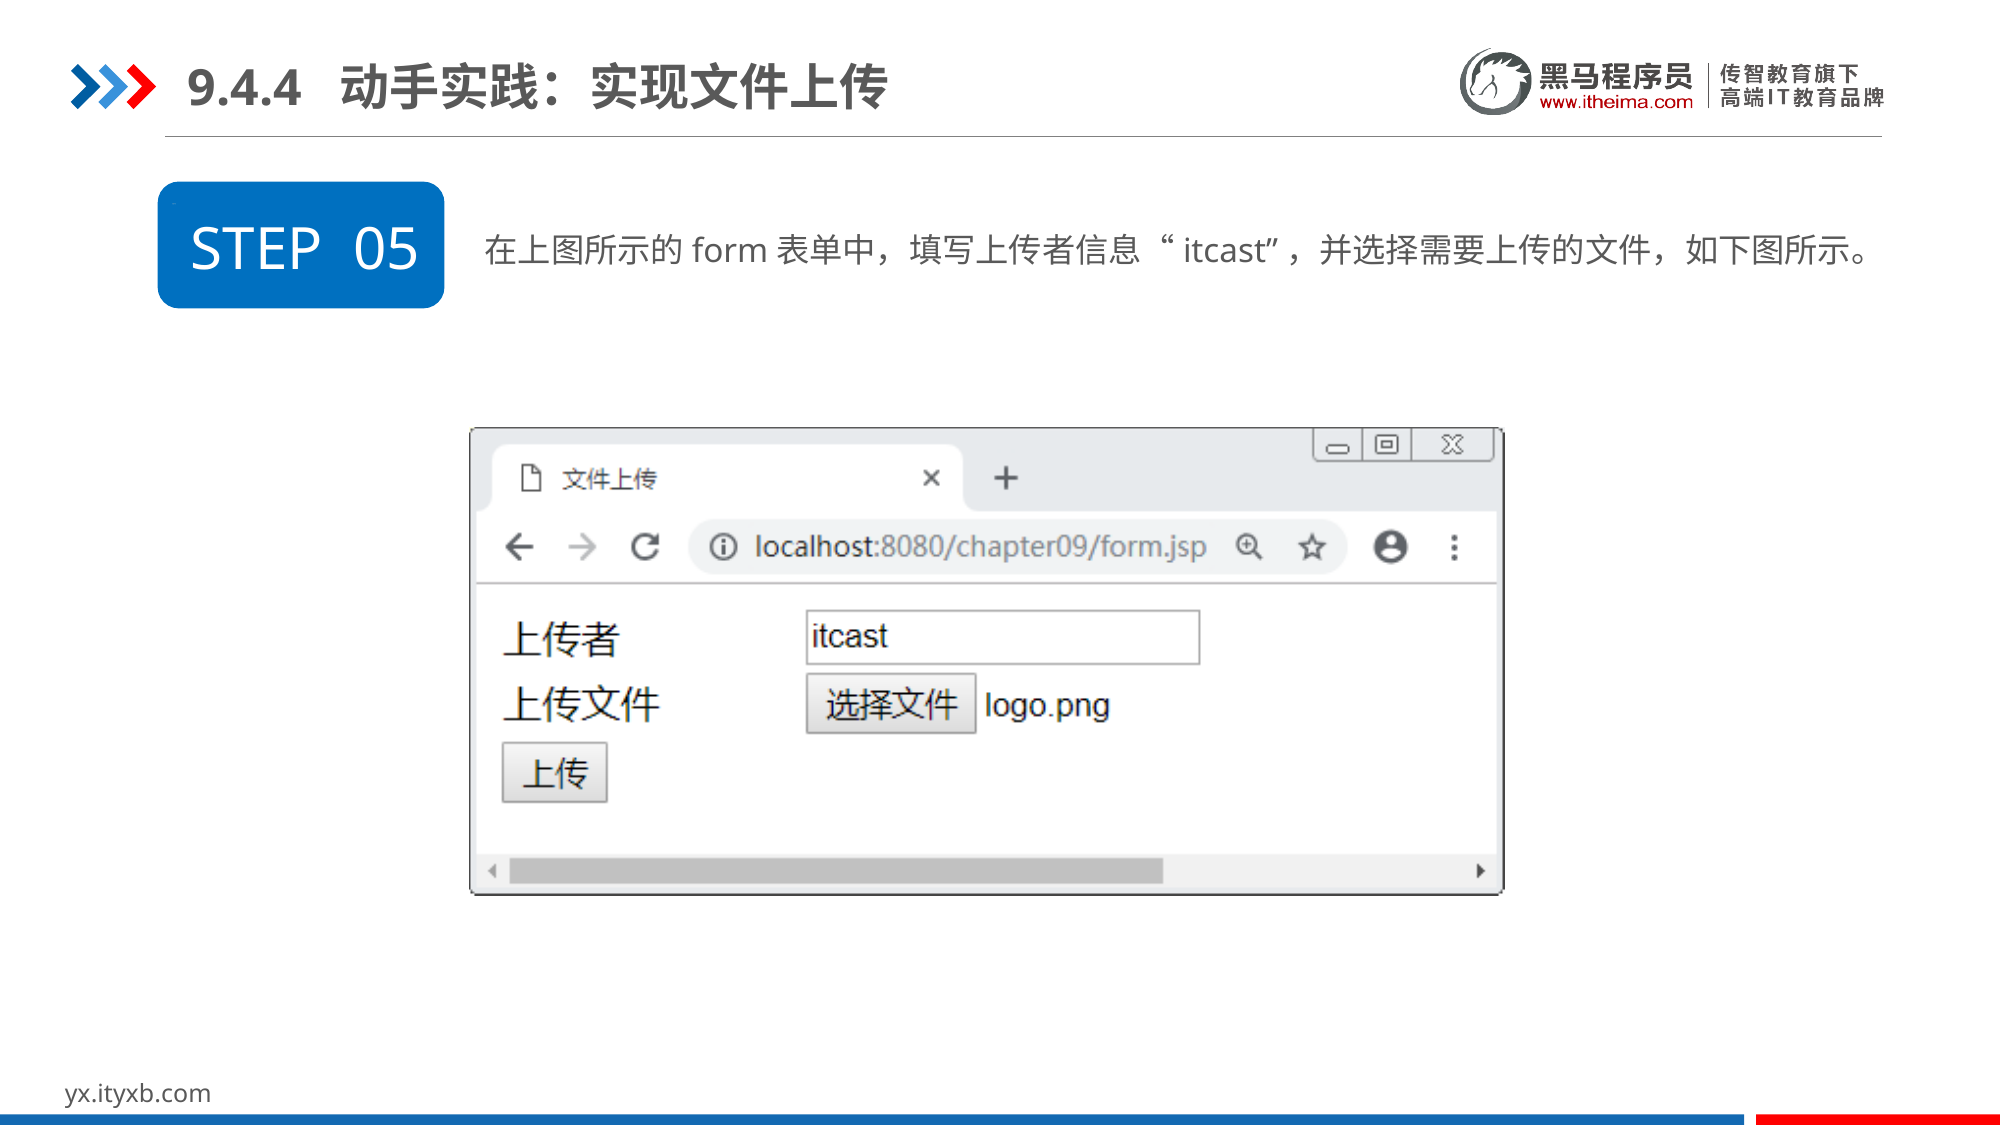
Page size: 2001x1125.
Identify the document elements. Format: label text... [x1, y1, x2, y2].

text_box [156, 180, 446, 310]
text_box 在上图所示的form表单中，填写上传者信息“itcast”，并选择需要上传的文件，如下图所示。 [469, 201, 1897, 277]
text_box STEP 05 [172, 203, 439, 289]
text_box 9.4.4 动手实践：实现文件上传 [187, 43, 927, 127]
picture [469, 427, 1505, 896]
picture [1460, 48, 1887, 115]
